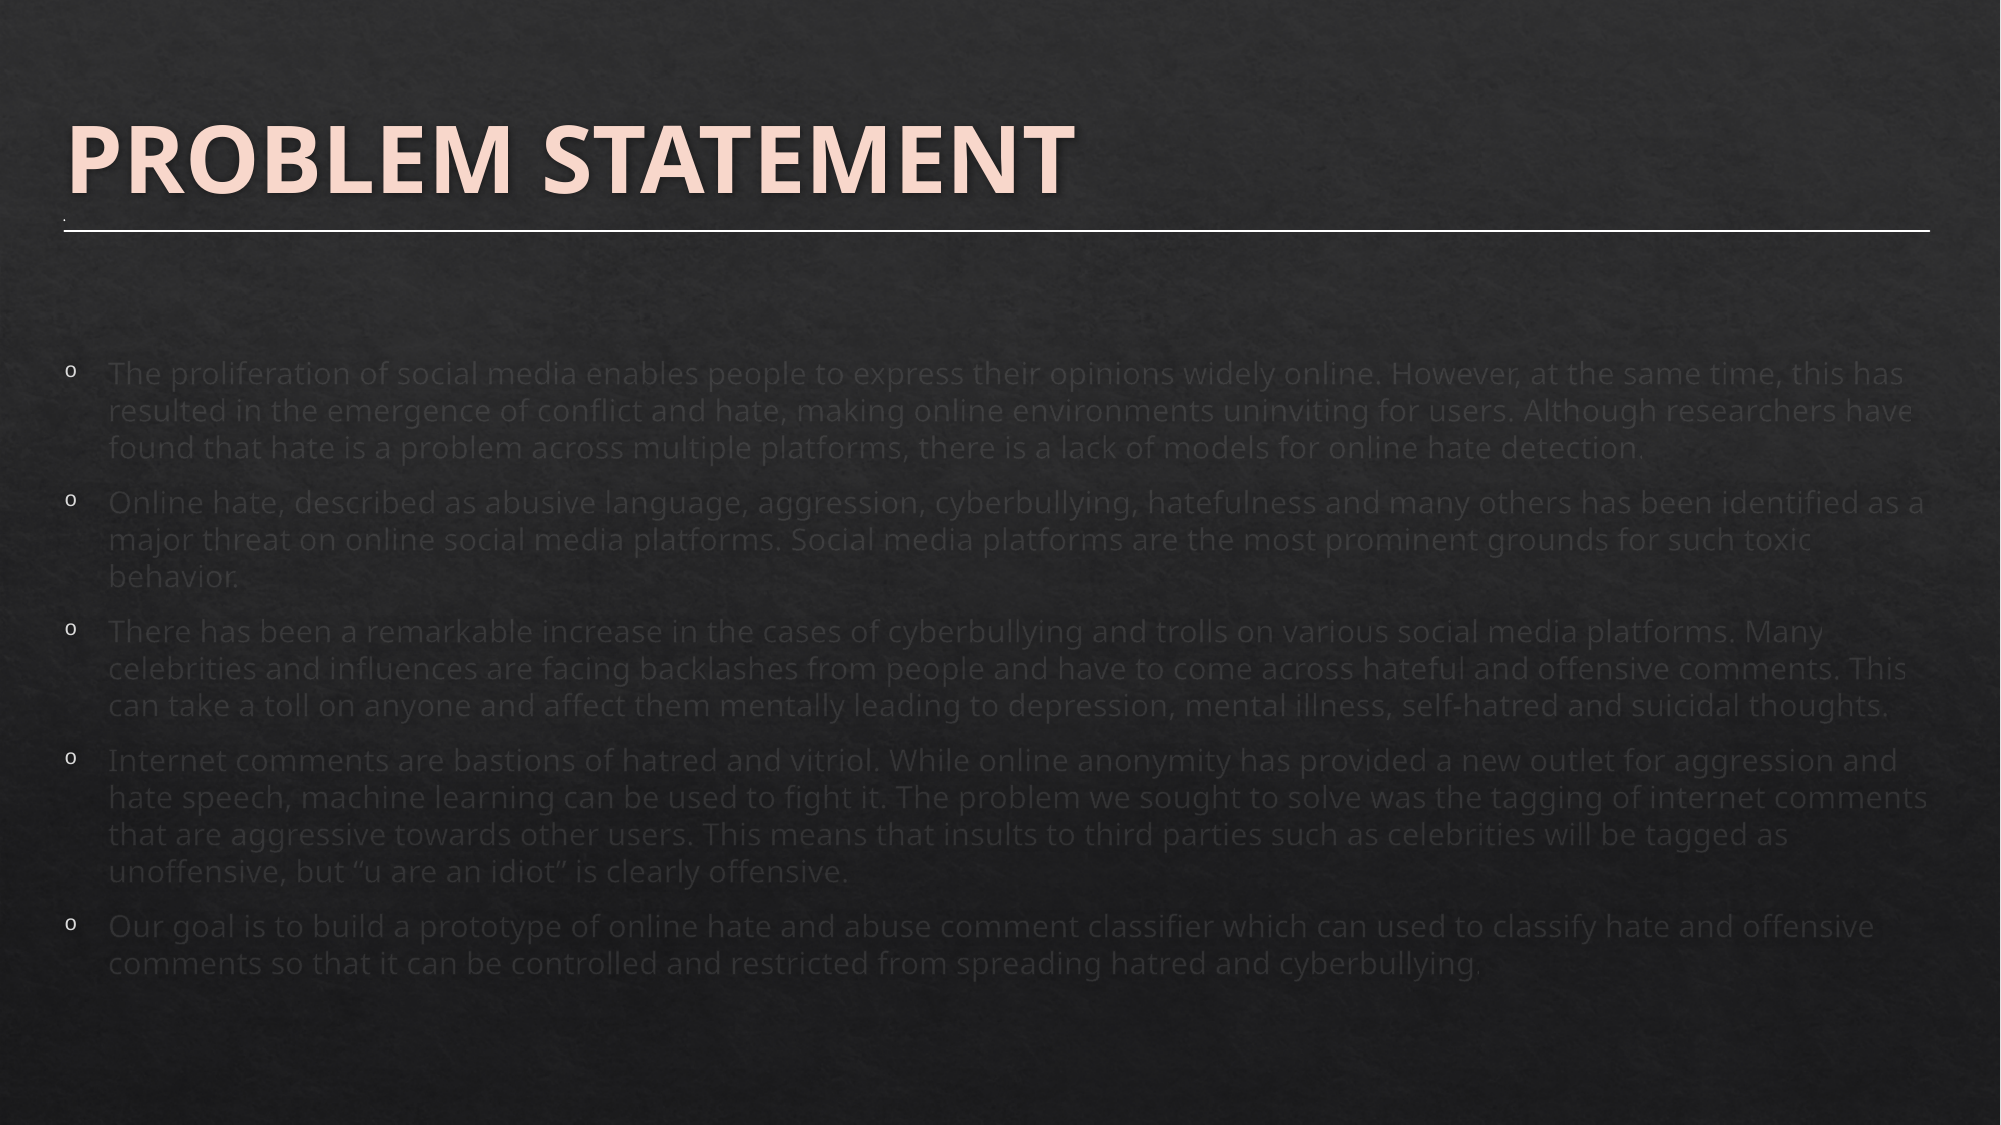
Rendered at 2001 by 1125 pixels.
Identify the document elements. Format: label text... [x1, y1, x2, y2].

list The proliferation of social media enables people to express their opinions widely online. However, at the same time, this has resulted in the emergence of conflict and hate, making online environments uninviting for users. Although researchers have found that hate is a problem across multiple platforms, there is a lack of models for online hate detection. Online hate, described as abusive language, aggression, cyberbullying, hatefulness and many others has been identified as a major threat on online social media platforms. Social media platforms are the most prominent grounds for such toxic behavior. There has been a remarkable increase in the cases of cyberbullying and trolls on various social media platforms. Many celebrities and influences are facing backlashes from people and have to come across hateful and offensive comments. This can take a toll on anyone and affect them mentally leading to depression, mental illness, self-hatred and suicidal thoughts. Internet comments are bastions of hatred and vitriol. While online anonymity has provided a new outlet for aggression and hate speech, machine learning can be used to fight it. The problem we sought to solve was the tagging of internet comments that are aggressive towards other users. This means that insults to third parties such as celebrities will be tagged as unoffensive, but “u are an idiot” is clearly offensive. Our goal is to build a prototype of online hate and abuse comment classifier which can used to classify hate and offensive comments so that it can be controlled and restricted from spreading hatred and cyberbullying. [64, 346, 1930, 1020]
title Problem statement [64, 55, 1930, 221]
